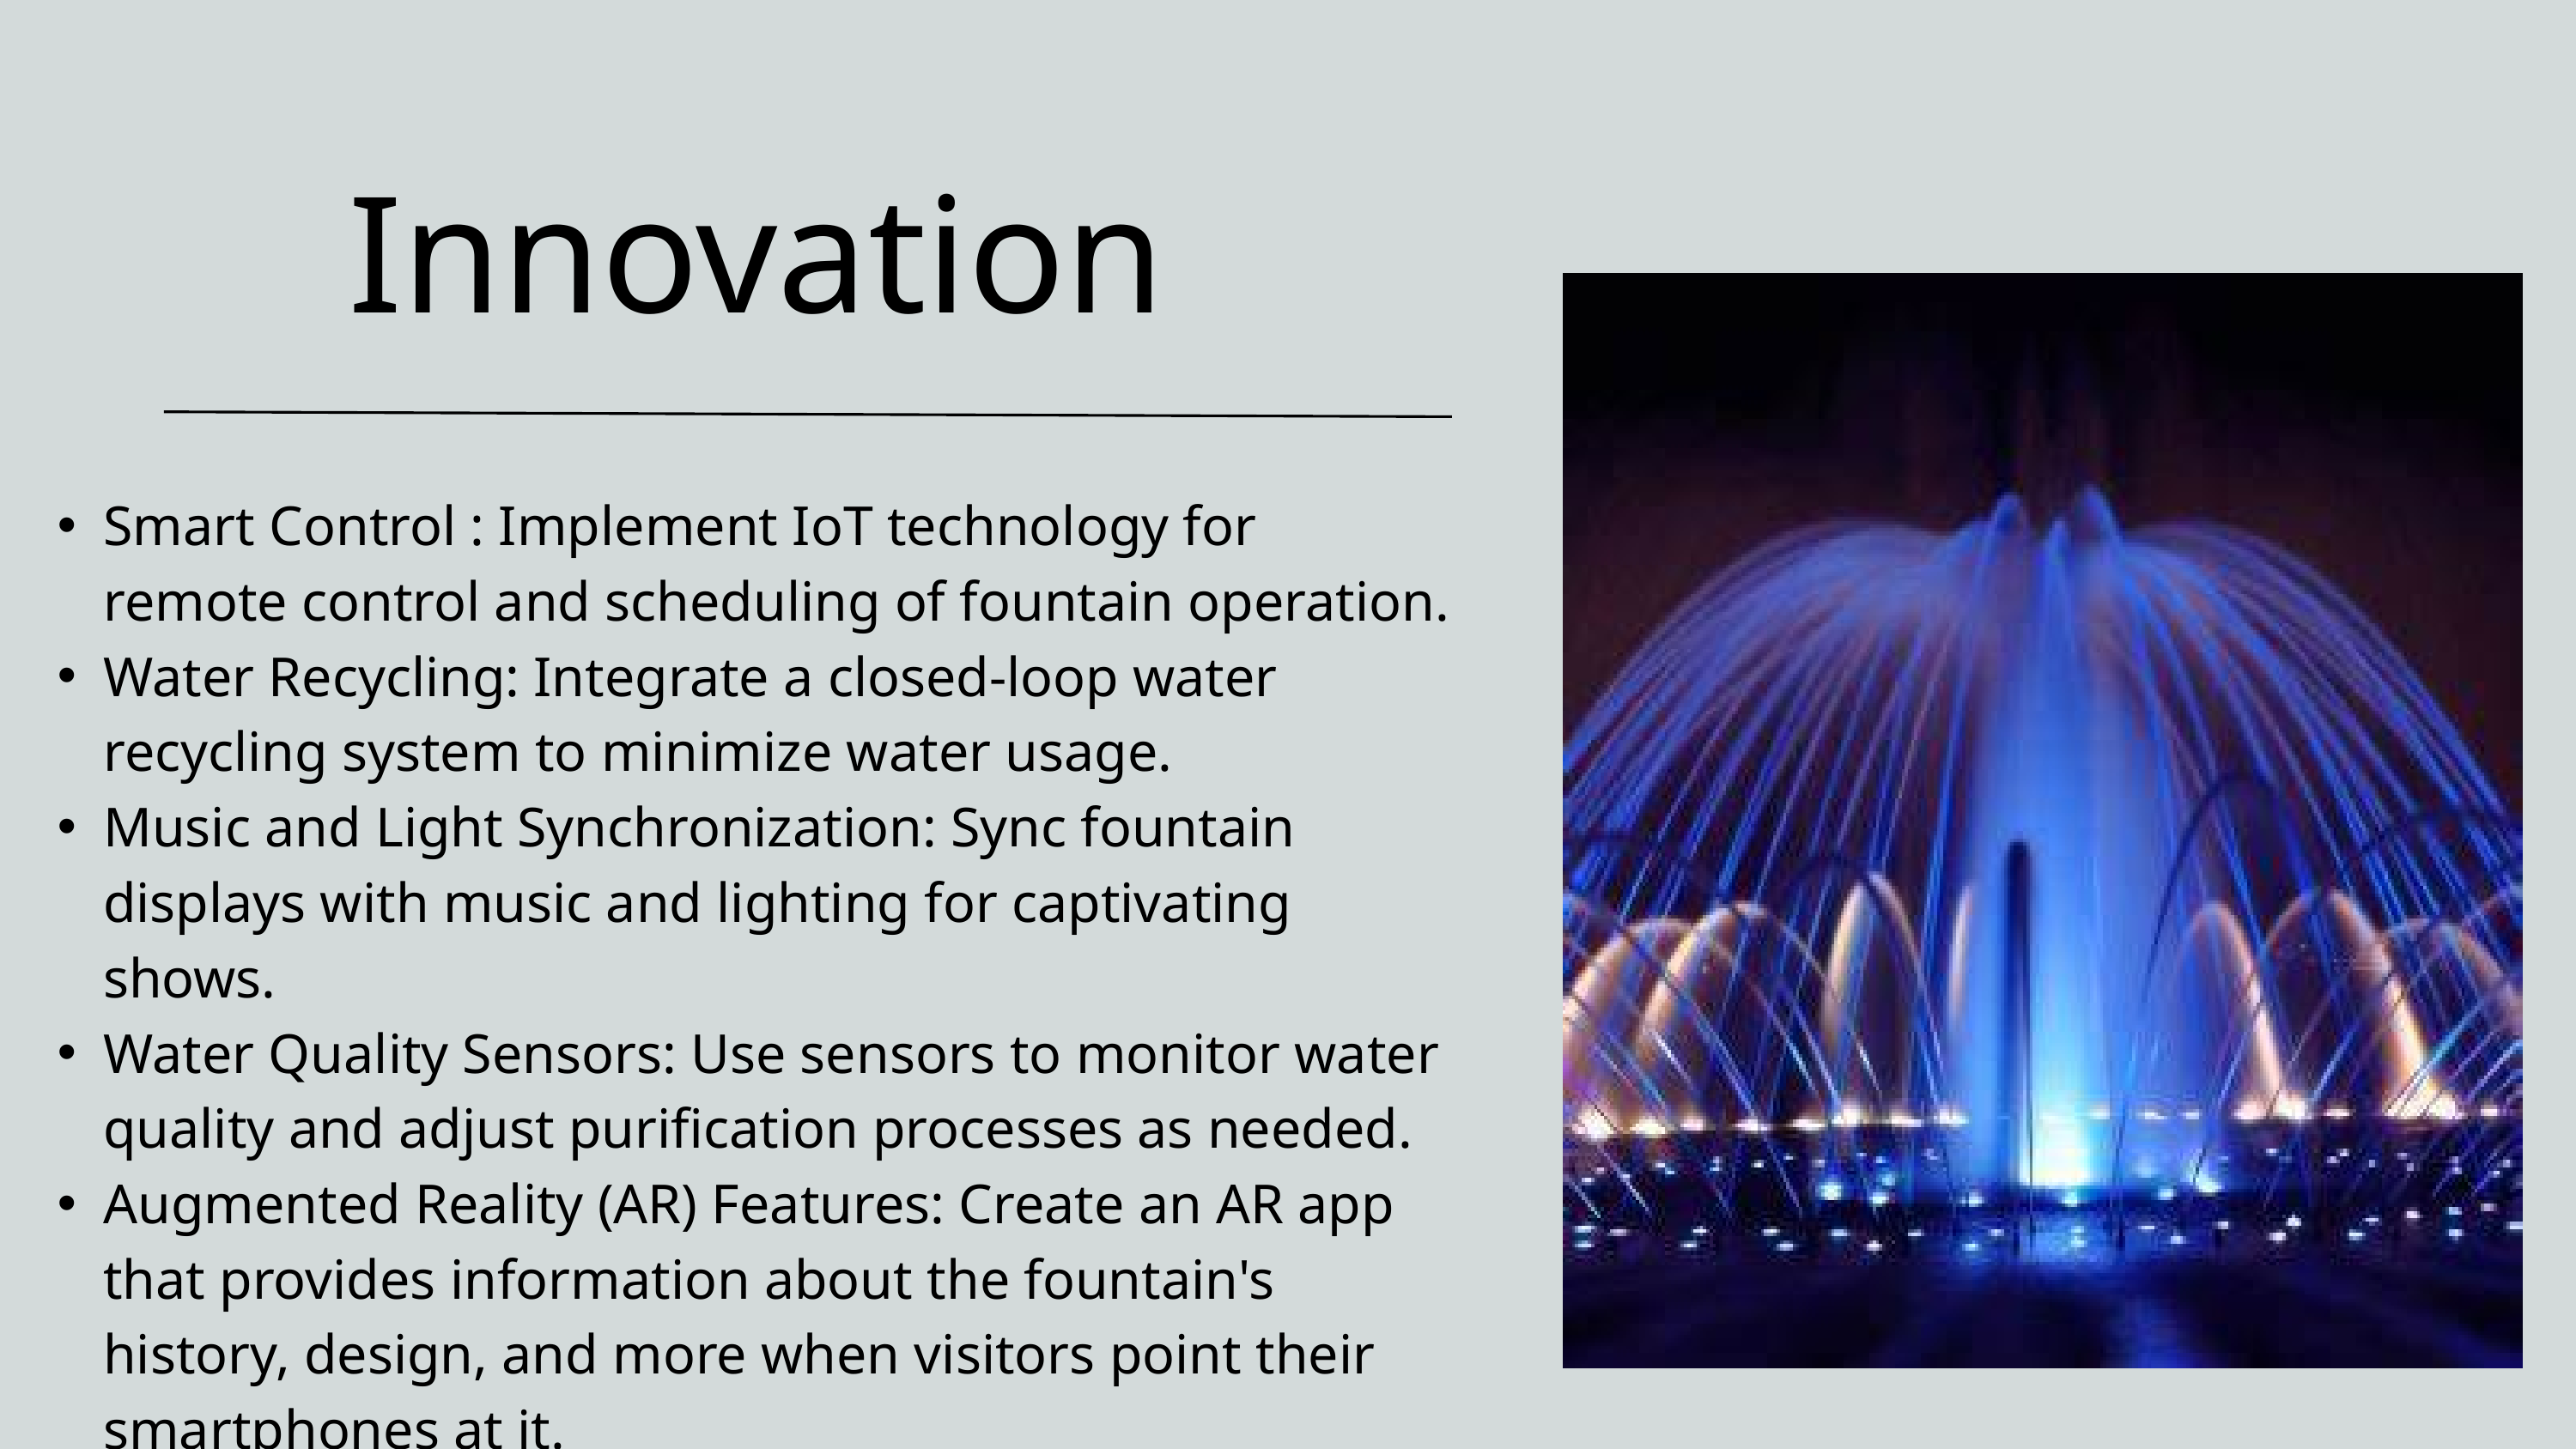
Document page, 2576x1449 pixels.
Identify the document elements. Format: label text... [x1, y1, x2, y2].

text_box Innovation [53, 119, 1502, 345]
text_box Smart Control : Implement IoT technology for remote control and scheduling of fountain operation. Water Recycling: Integrate a closed-loop water recycling system to minimize water usage. Music and Light Synchronization: Sync fountain displays with music and lighting for captivating shows. Water Quality Sensors: Use sensors to monitor water quality and adjust purification processes as needed. Augmented Reality (AR) Features: Create an AR app that provides information about the fountain's history, design, and more when visitors point their smartphones at it. [11, 481, 1452, 1449]
picture [1563, 273, 2523, 1368]
